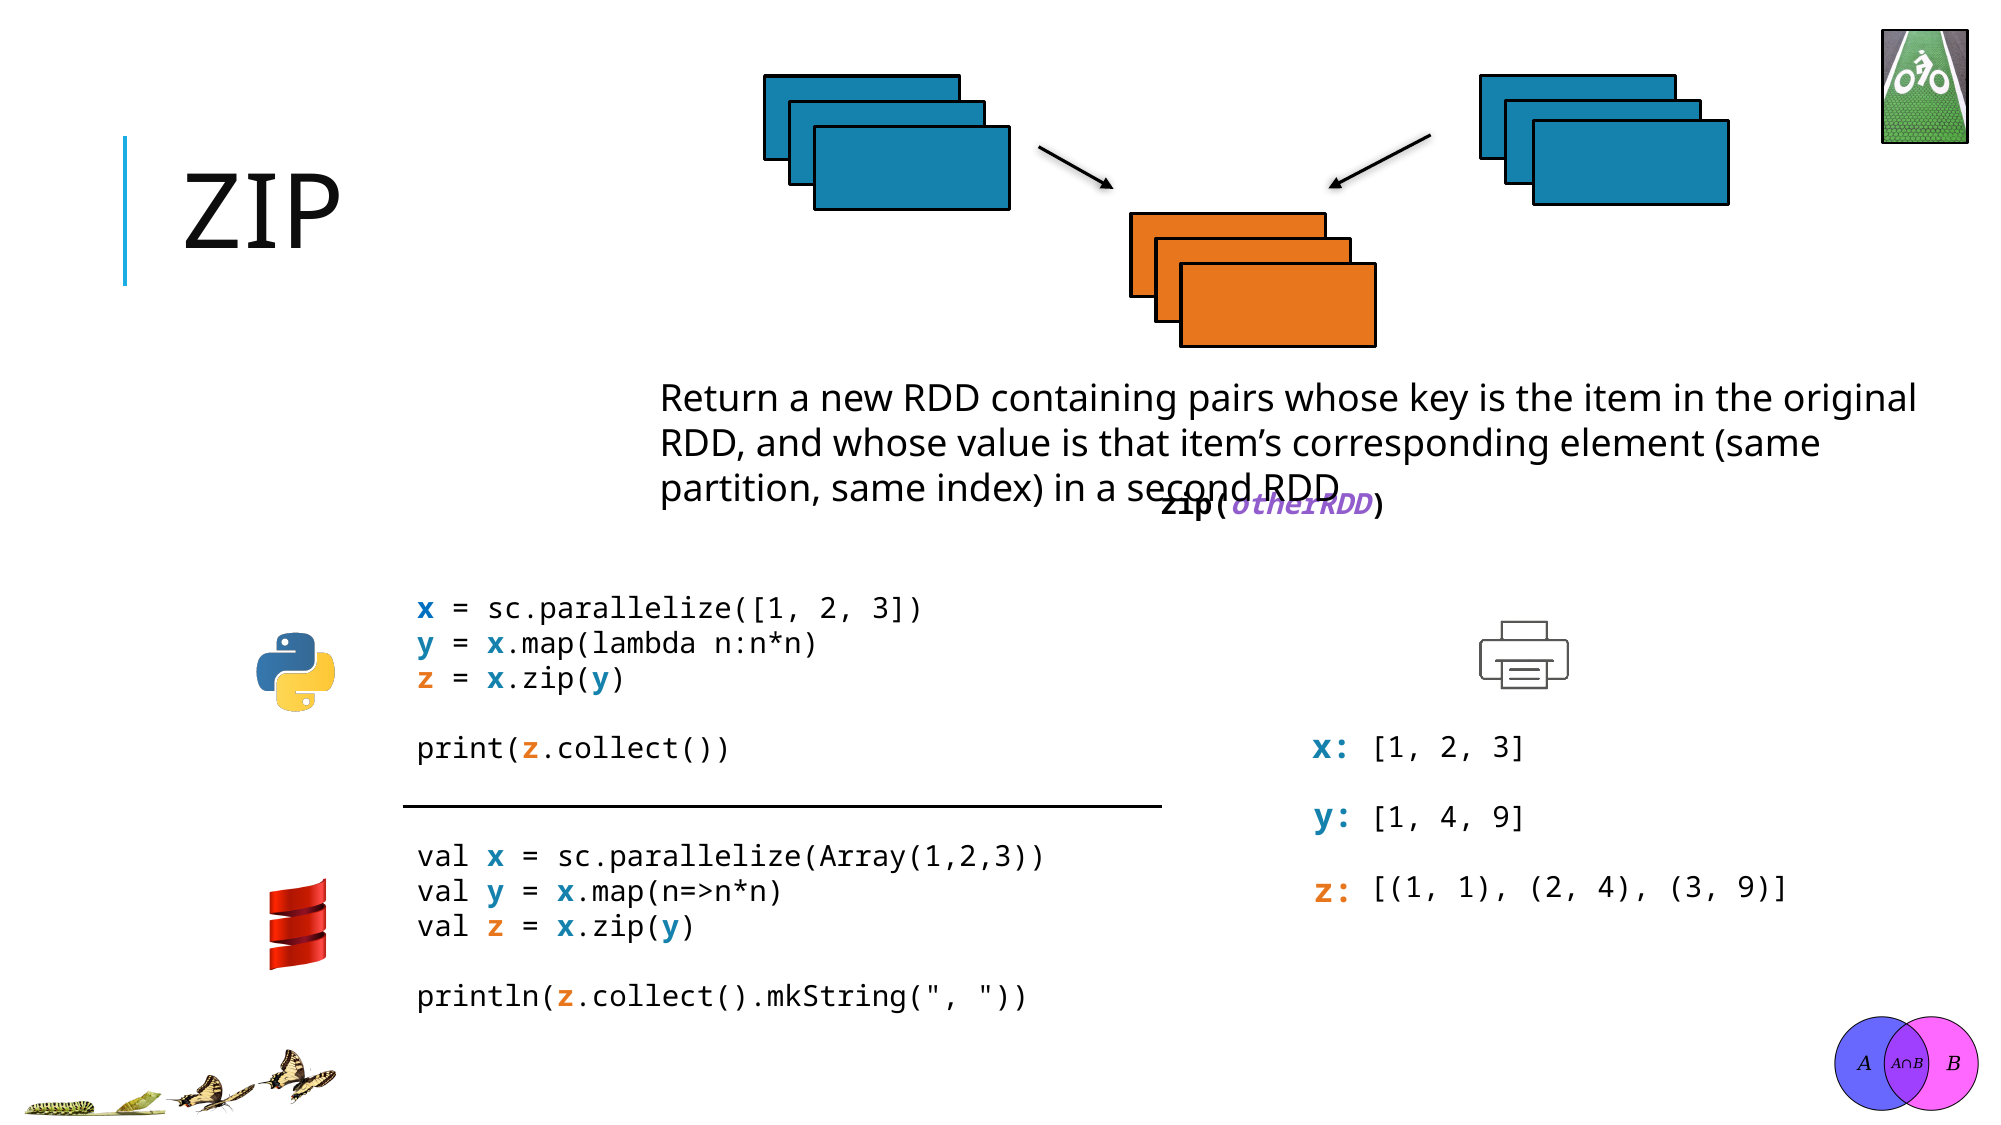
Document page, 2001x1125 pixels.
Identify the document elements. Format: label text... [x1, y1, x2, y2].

picture [248, 625, 342, 719]
text_box [1130, 212, 1327, 298]
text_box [1038, 146, 1114, 190]
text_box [1328, 134, 1431, 189]
picture [1820, 1002, 1993, 1125]
text_box [1180, 262, 1377, 348]
text_box z: [1298, 861, 1384, 917]
text_box [788, 100, 986, 186]
picture [263, 877, 328, 971]
text_box [1, 2, 3] [1, 4, 9] [(1, 1), (2, 4), (3, 9)] [1355, 721, 2000, 911]
text_box [763, 75, 961, 161]
text_box [1532, 120, 1730, 206]
text_box y: [1298, 786, 1384, 842]
title zip [168, 96, 1763, 342]
text_box val x = sc.parallelize(Array(1,2,3)) val y = x.map(n=>n*n) val z = x.zip(y) println(z.collect().mkString(", ")) [402, 830, 1327, 1020]
text_box Return a new RDD containing pairs whose key is the item in the original RDD, and whose value is that item’s corresponding element (same partition, same index) in a second RDD [644, 367, 1996, 517]
text_box x: [1297, 717, 1382, 773]
picture [18, 1046, 350, 1125]
text_box [1155, 237, 1352, 323]
text_box [1504, 99, 1702, 185]
picture [1479, 611, 1569, 702]
text_box [1479, 74, 1677, 160]
picture [1883, 30, 1967, 142]
text_box zip(otherRDD) [1145, 517, 1772, 528]
text_box [813, 125, 1011, 211]
text_box x = sc.parallelize([1, 2, 3]) y = x.map(lambda n:n*n) z = x.zip(y) print(z.collect()) [402, 582, 1422, 772]
